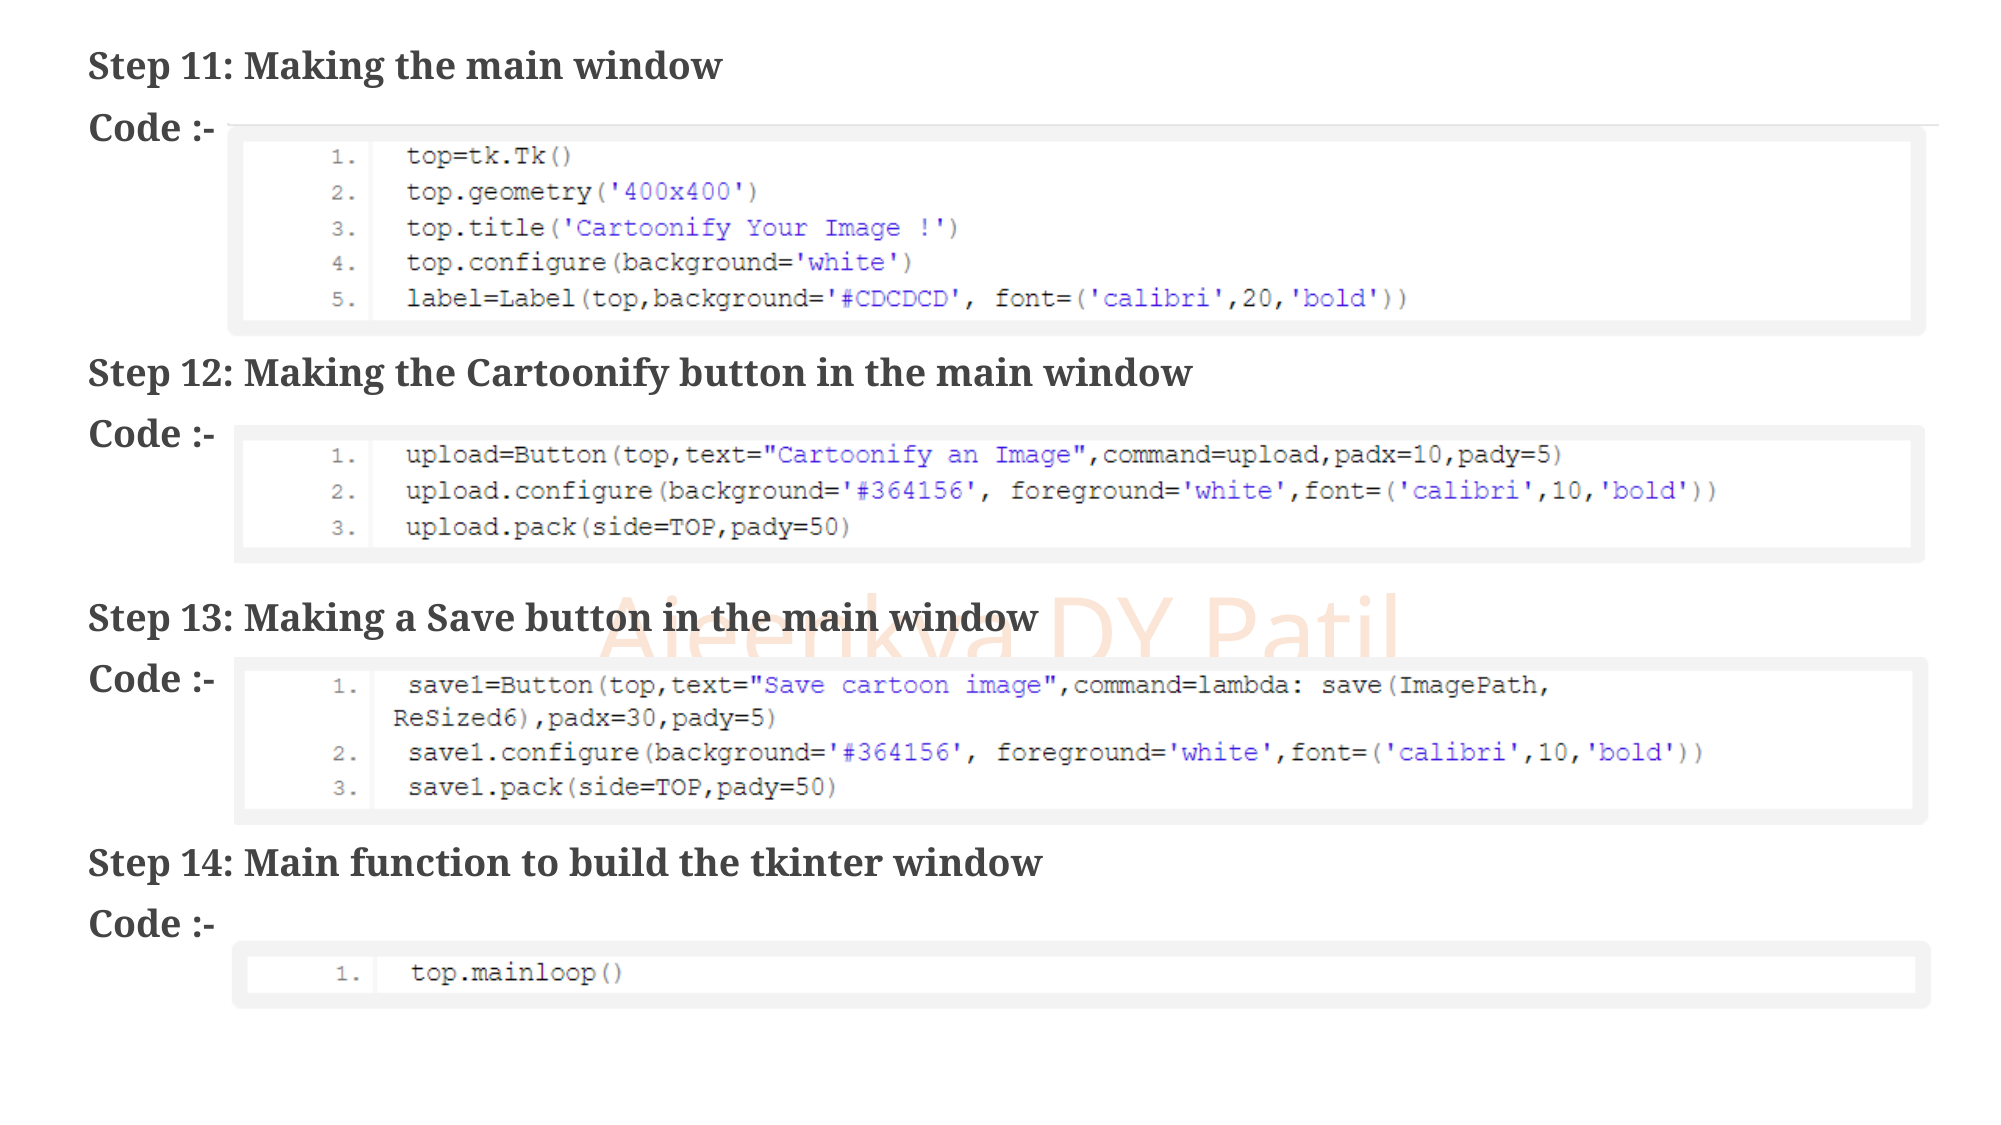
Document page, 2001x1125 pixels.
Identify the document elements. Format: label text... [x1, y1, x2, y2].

picture [234, 425, 1925, 565]
picture [220, 123, 1939, 341]
picture [234, 657, 1930, 825]
picture [226, 938, 1939, 1017]
list Step 11: Making the main window Code :- Step 12: Making the Cartoonify button in the main window Code :- Step 13: Making a Save button in the main window Code :- Step 14: Main function to build the tkinter window Code :- [73, 39, 1871, 1087]
